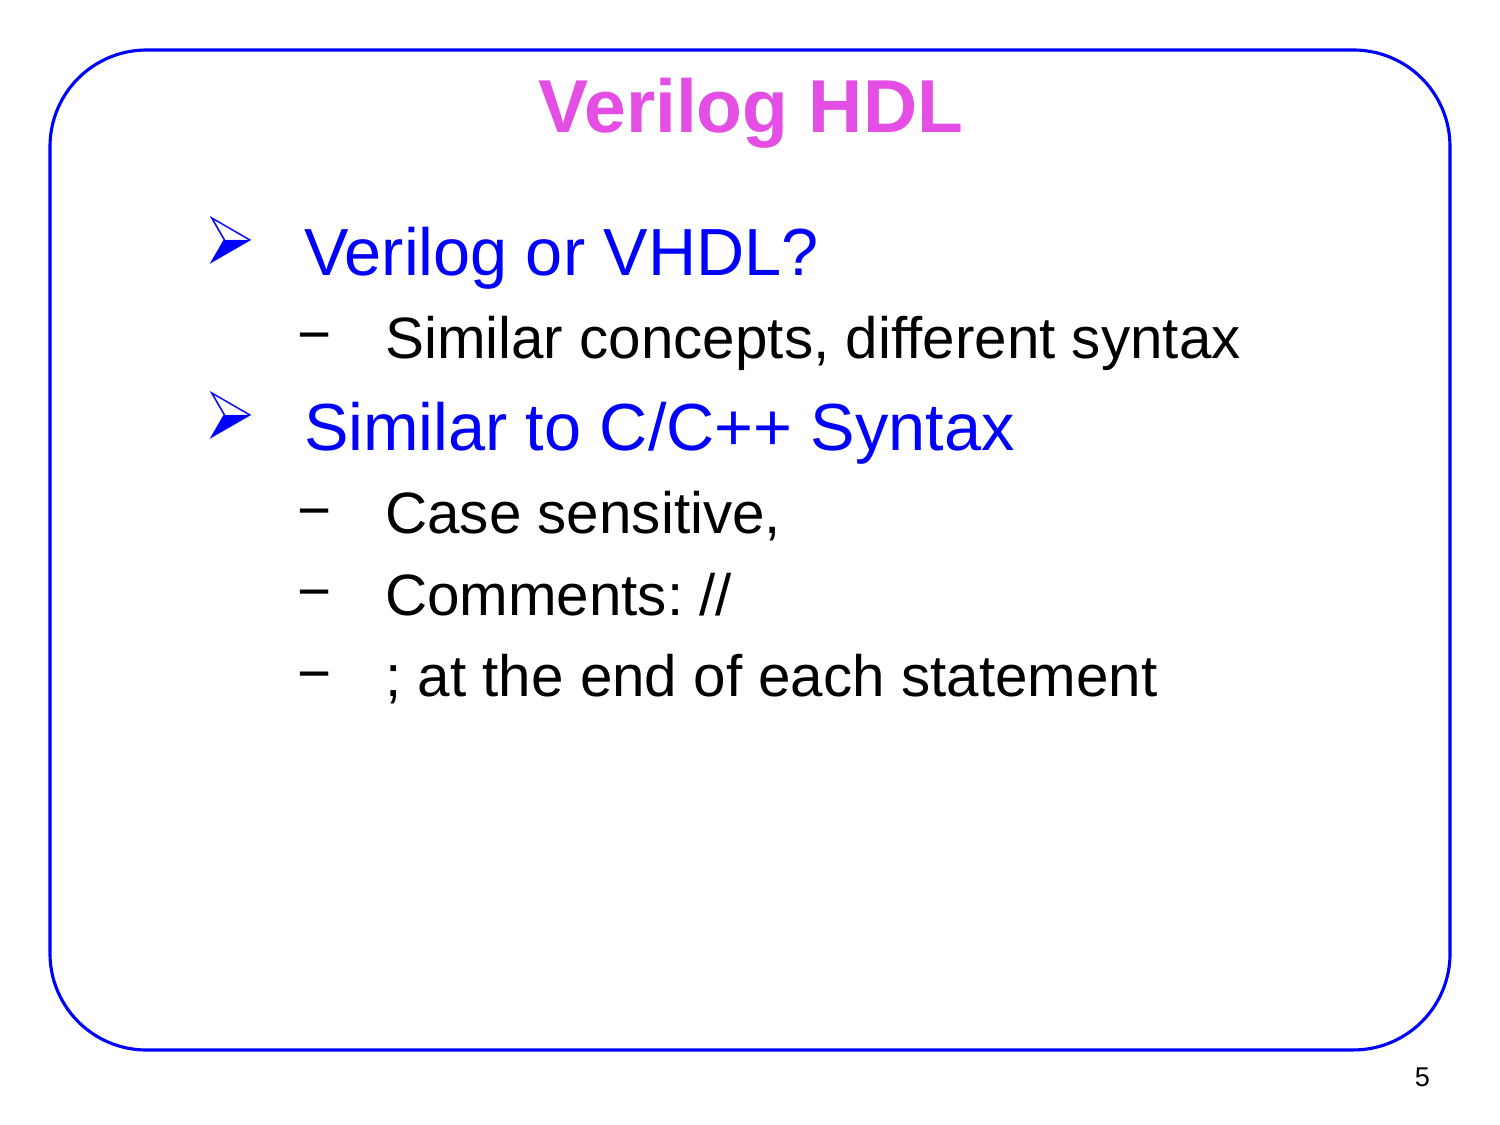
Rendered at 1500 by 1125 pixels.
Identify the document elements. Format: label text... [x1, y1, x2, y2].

title Verilog HDL [113, 66, 1389, 140]
list Verilog or VHDL? Similar concepts, different syntax Similar to C/C++ Syntax Case sensitive, Comments: // ; at the end of each statement [112, 200, 1388, 963]
slide_number 5 [1351, 1047, 1444, 1104]
